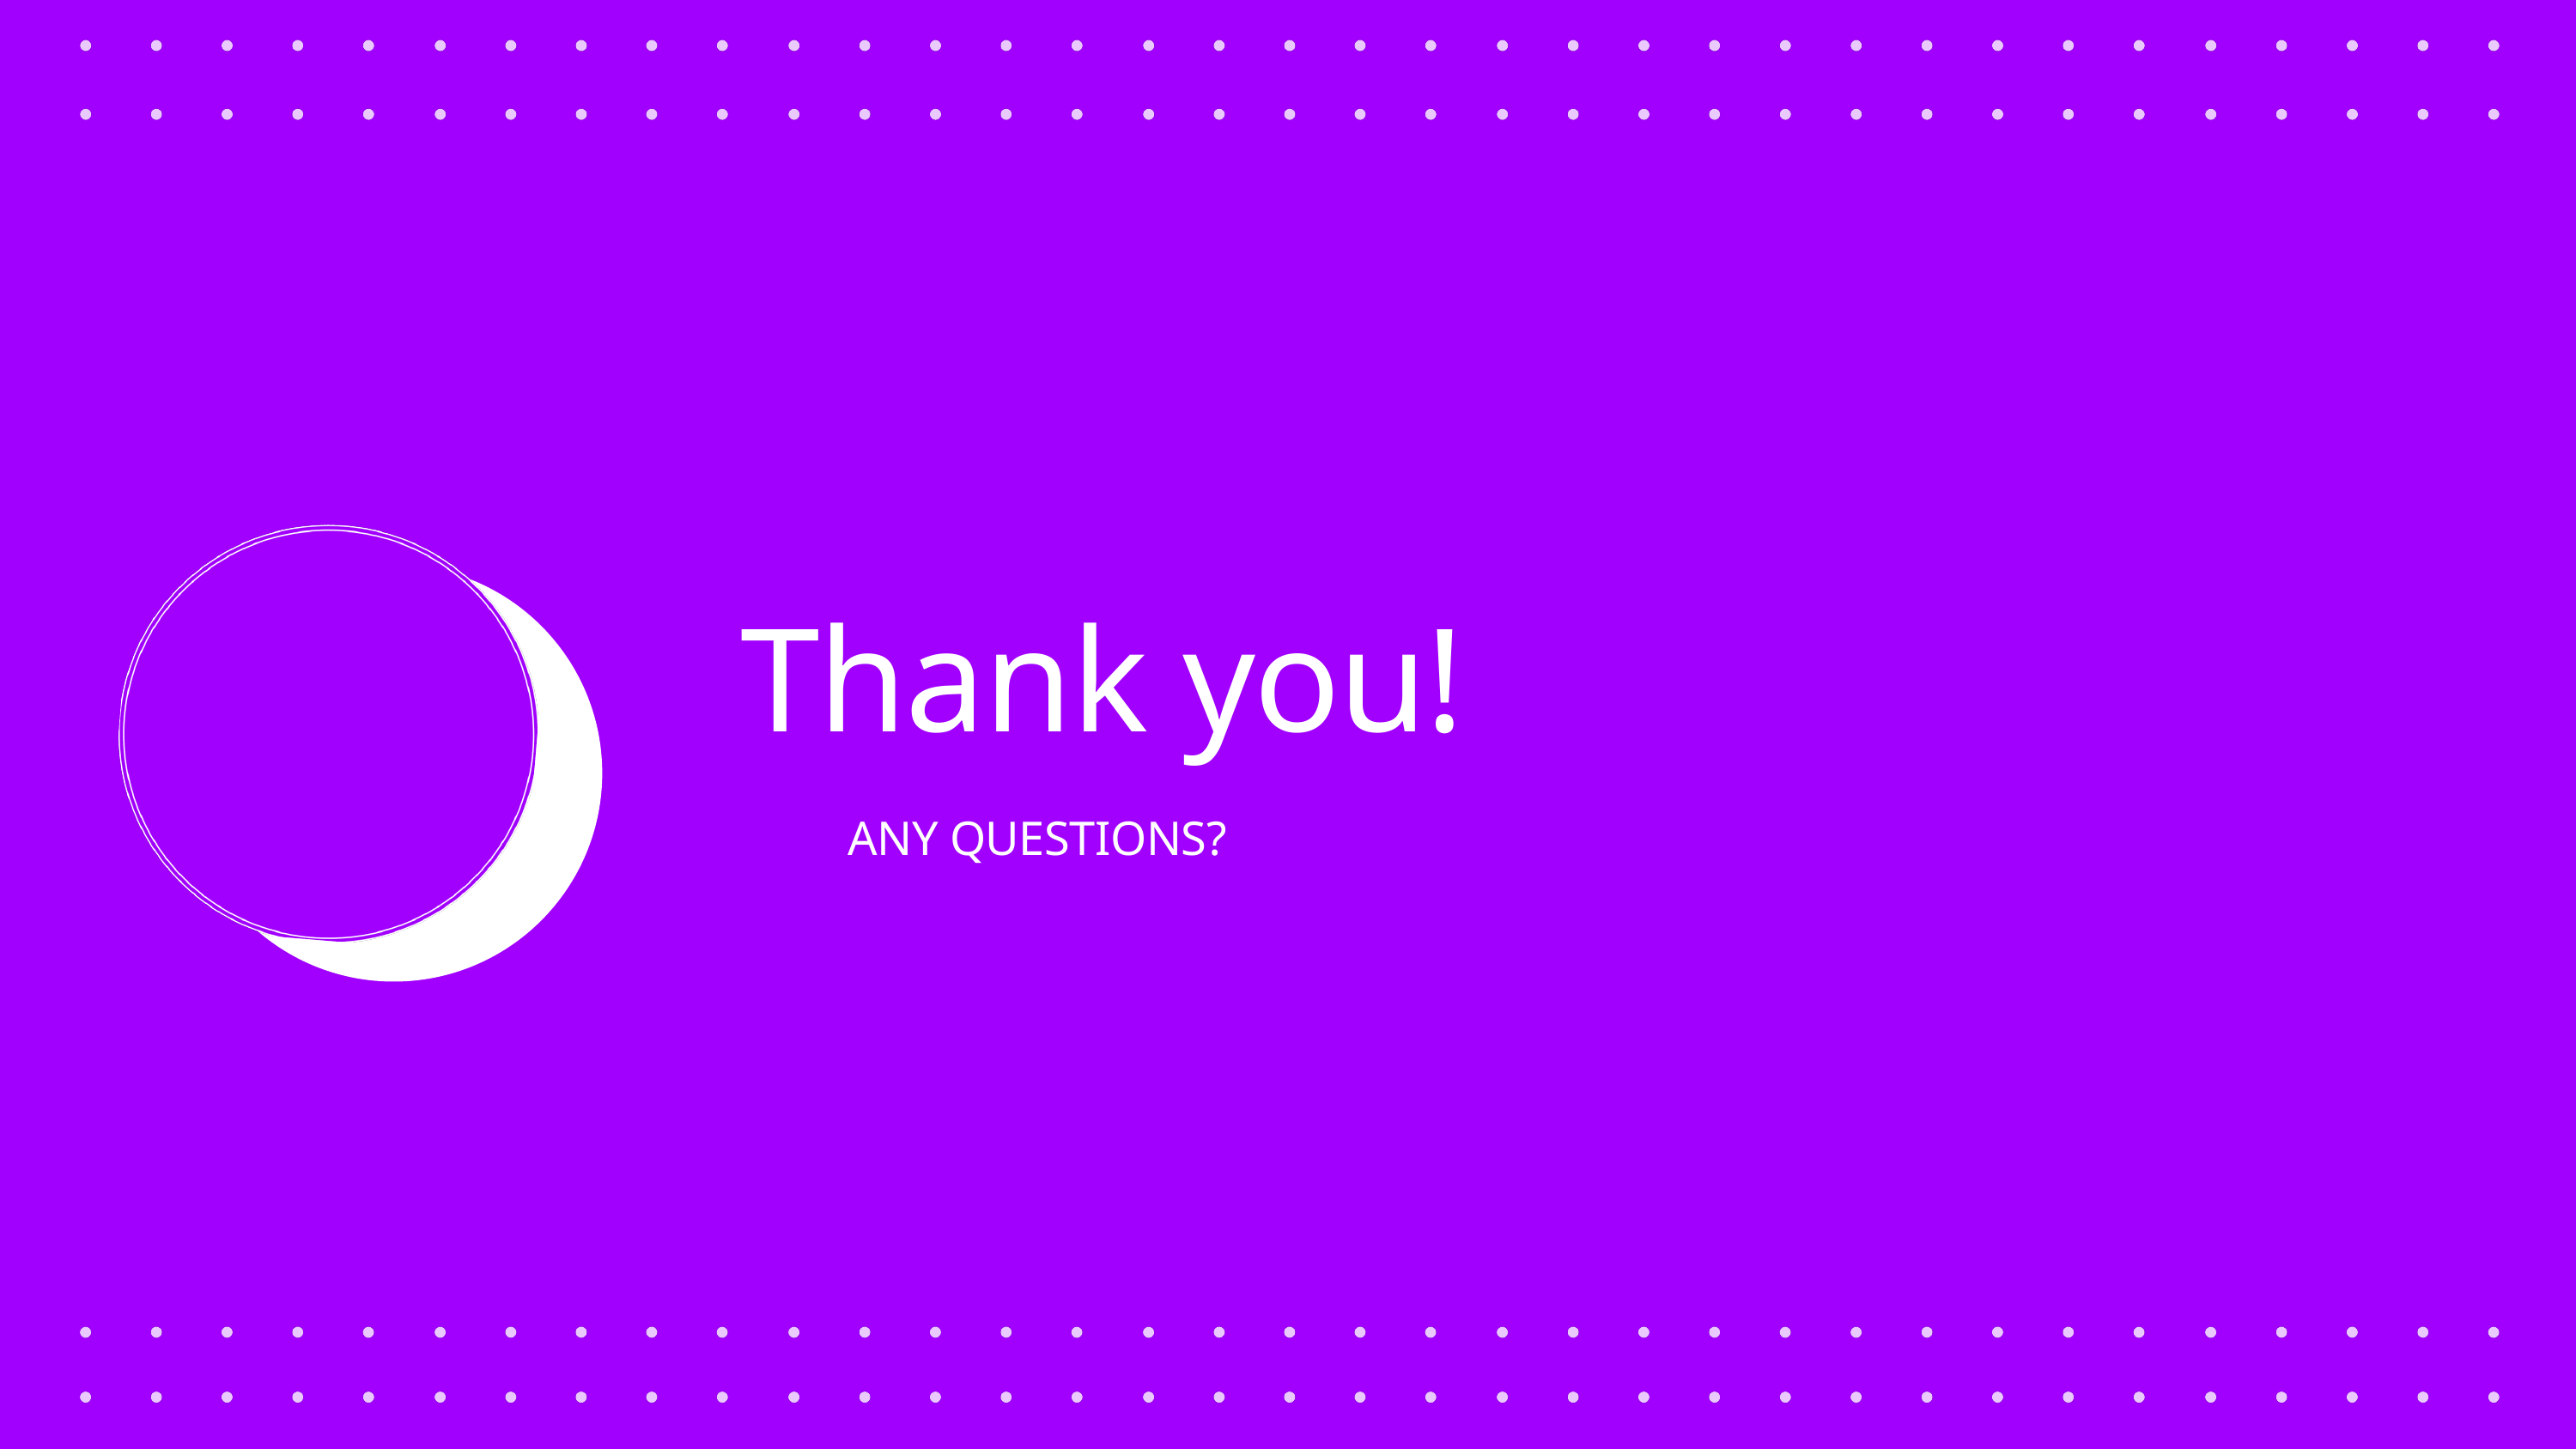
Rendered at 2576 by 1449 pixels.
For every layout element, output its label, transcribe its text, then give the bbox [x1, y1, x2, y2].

text_box Thank you! [657, 588, 1465, 761]
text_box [102, 506, 603, 982]
text_box ANY QUESTIONS? [848, 799, 1607, 864]
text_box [72, 0, 2504, 124]
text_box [72, 1322, 2504, 1449]
